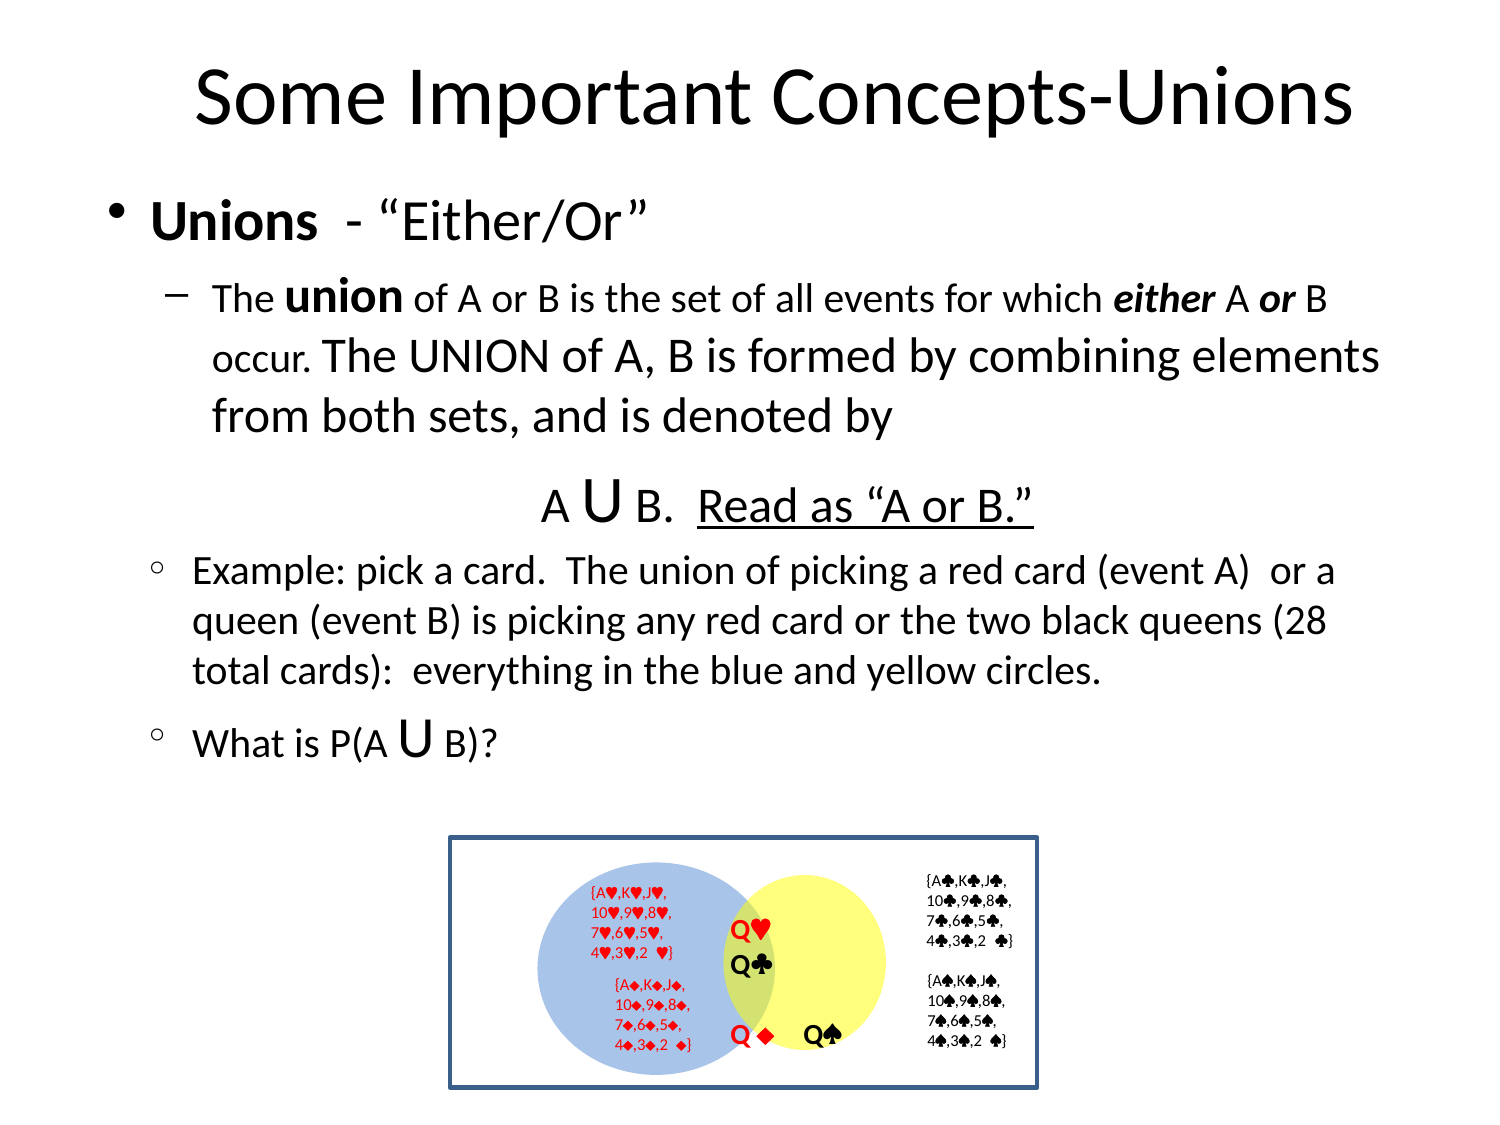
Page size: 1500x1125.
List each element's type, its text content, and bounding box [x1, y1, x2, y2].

list Unions - “Either/Or” The union of A or B is the set of all events for which either A or B occur. The UNION of A, B is formed by combining elements from both sets, and is denoted by A U B. Read as “A or B.” Example: pick a card. The union of picking a red card (event A) or a queen (event B) is picking any red card or the two black queens (28 total cards): everything in the blue and yellow circles. What is P(A U B)? [75, 174, 1425, 1063]
title Some Important Concepts-Unions [162, 32, 1388, 150]
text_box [449, 837, 1051, 1088]
